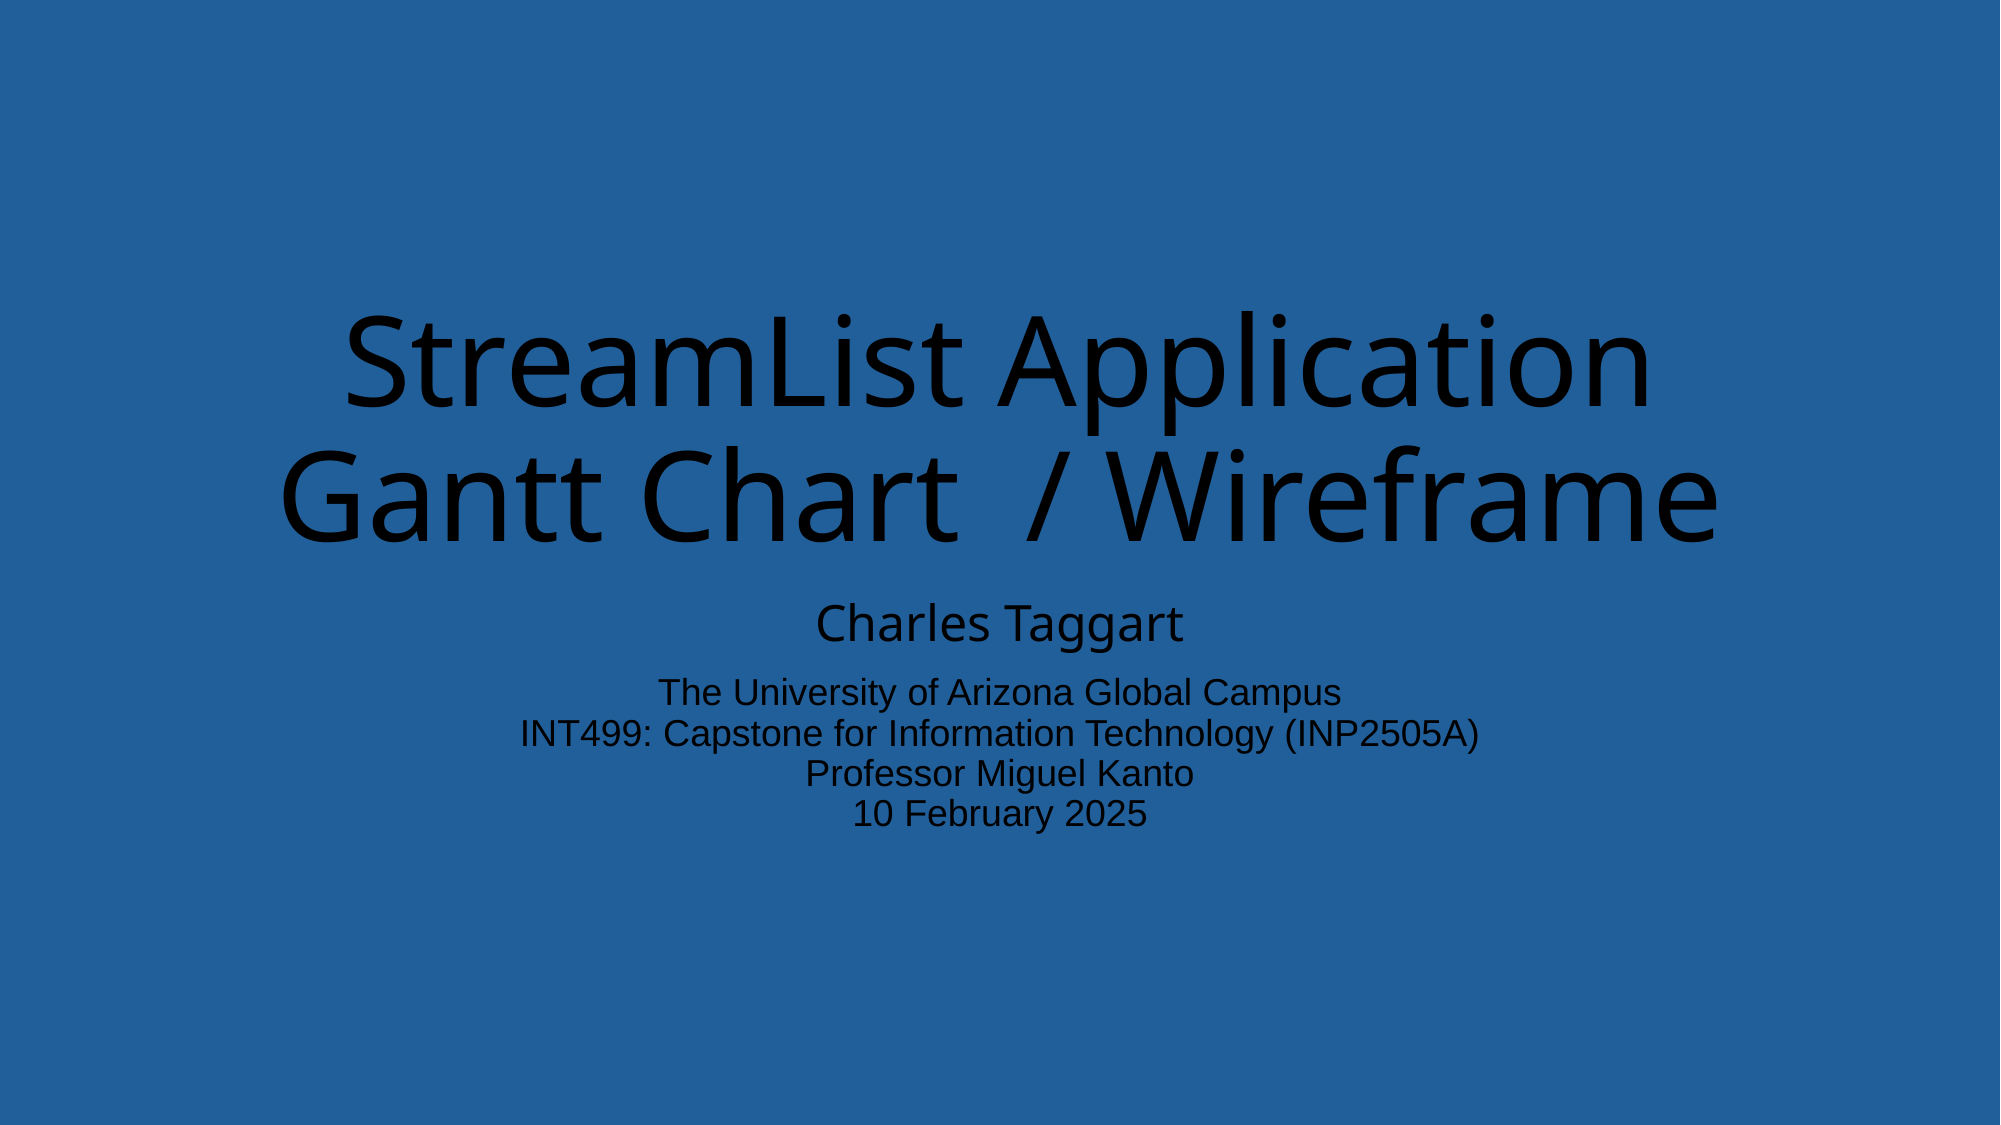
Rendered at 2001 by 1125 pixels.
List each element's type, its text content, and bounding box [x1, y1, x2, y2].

subtitle Charles Taggart The University of Arizona Global Campus INT499: Capstone for Information Technology (INP2505A) Professor Miguel Kanto 10 February 2025 [249, 590, 1750, 863]
title StreamList Application Gantt Chart / Wireframe [249, 184, 1750, 576]
